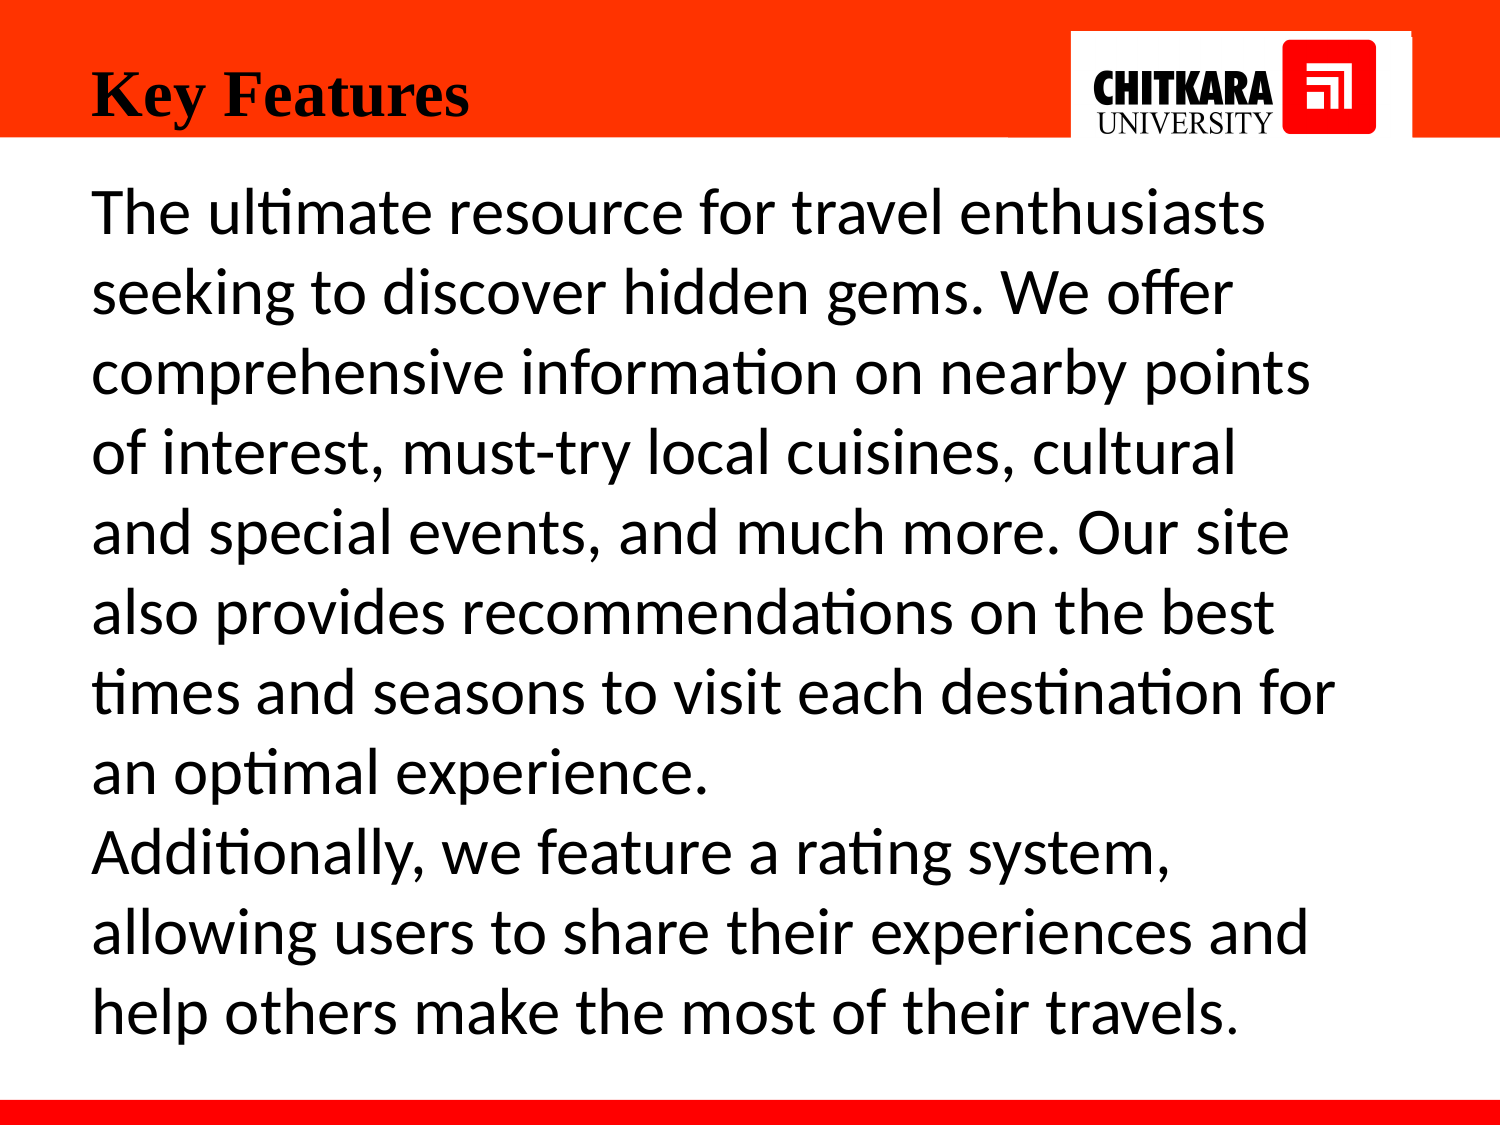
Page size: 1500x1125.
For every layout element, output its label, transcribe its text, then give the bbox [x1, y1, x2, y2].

picture [1074, 37, 1391, 138]
text_box The ultimate resource for travel enthusiasts seeking to discover hidden gems. We offer comprehensive information on nearby points of interest, must-try local cuisines, cultural and special events, and much more. Our site also provides recommendations on the best times and seasons to visit each destination for an optimal experience. Additionally, we feature a rating system, allowing users to share their experiences and help others make the most of their travels. [76, 160, 1365, 1125]
text_box Key Features [76, 42, 963, 138]
